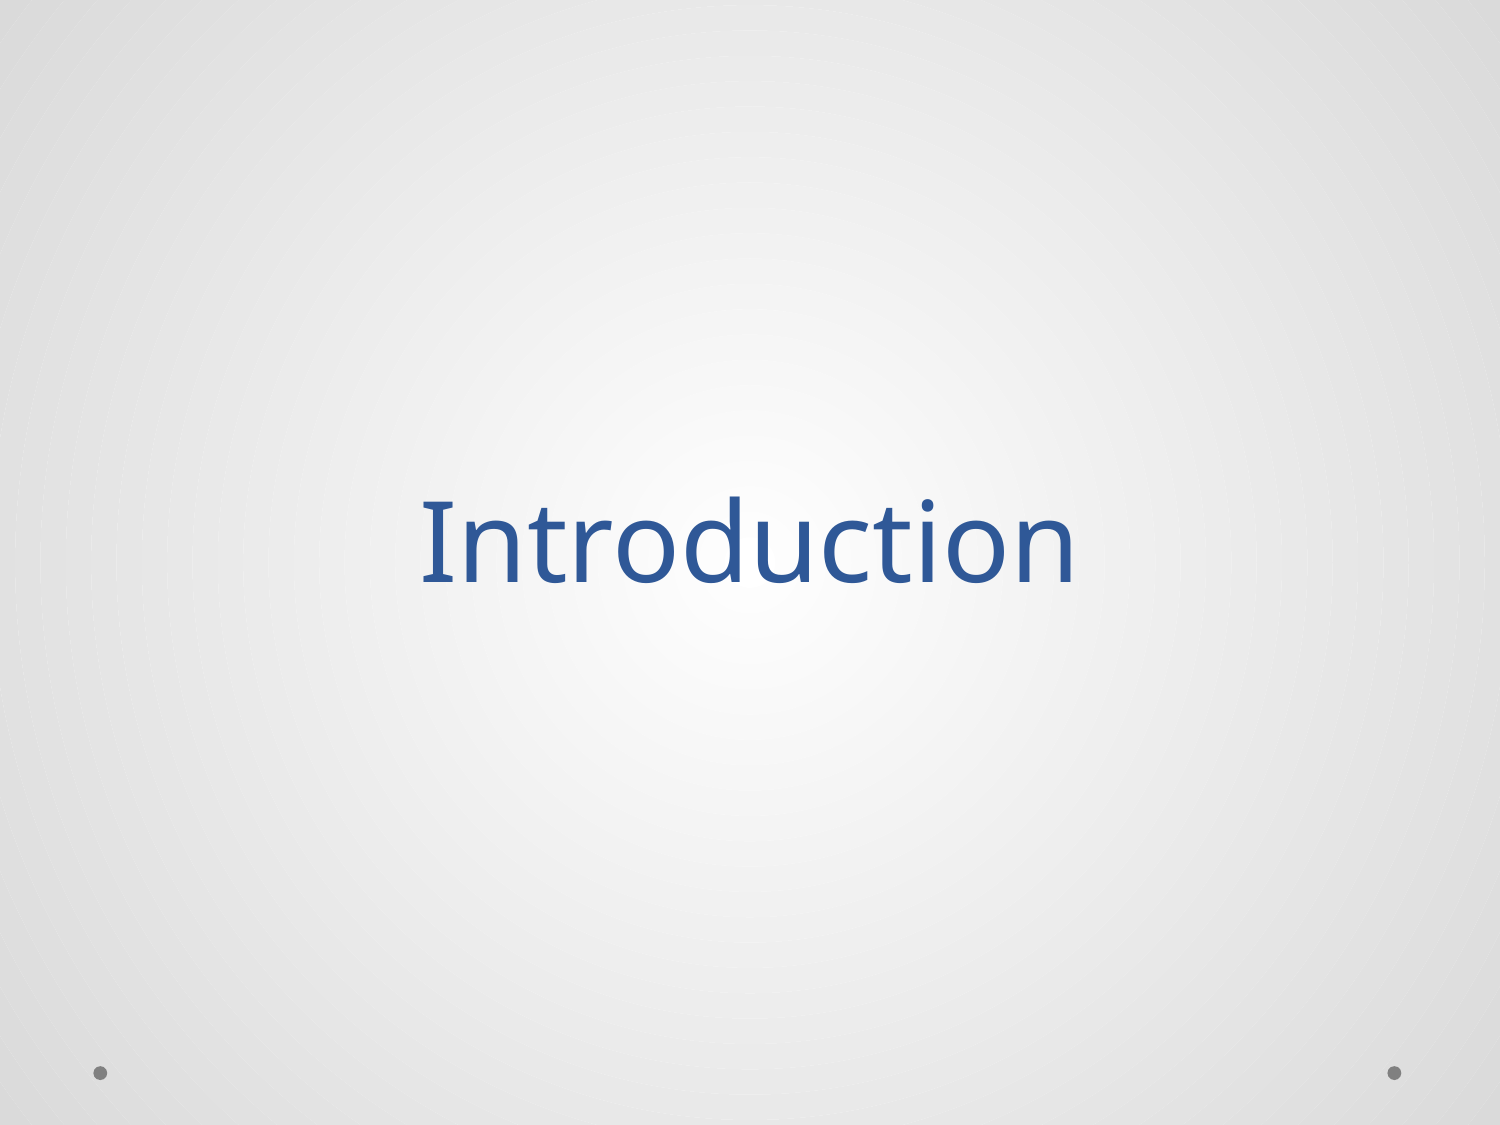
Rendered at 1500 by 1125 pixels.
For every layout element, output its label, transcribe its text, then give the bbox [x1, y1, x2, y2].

title Introduction [75, 350, 1425, 613]
